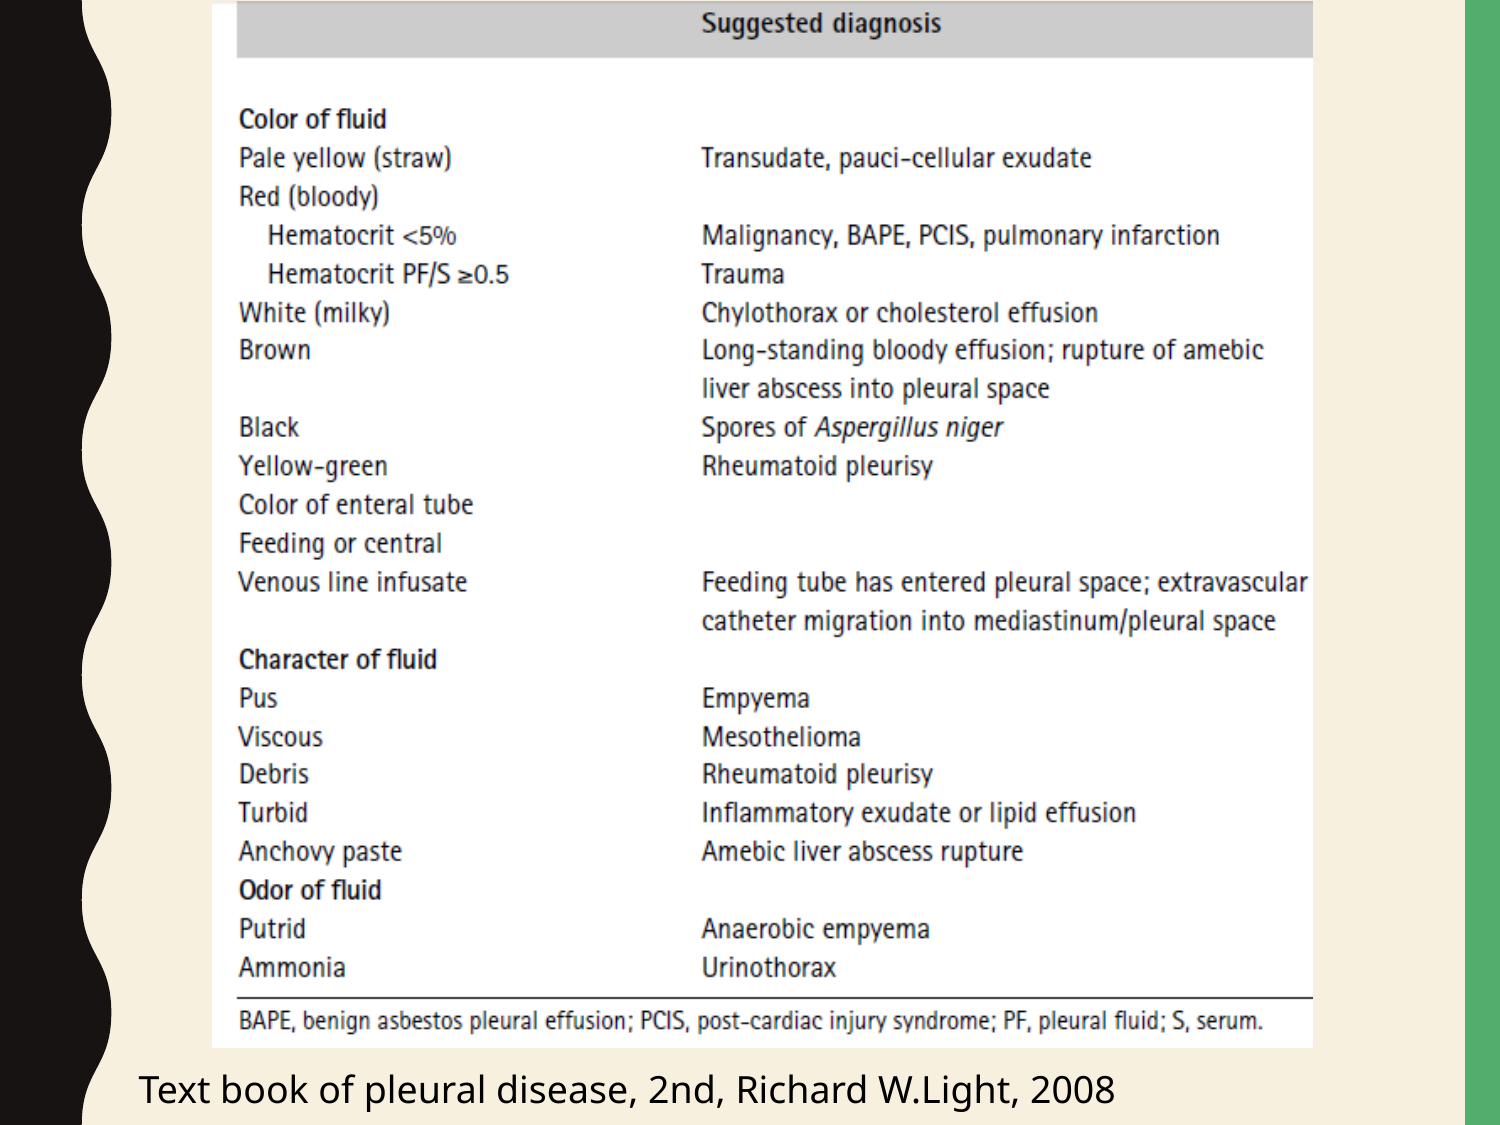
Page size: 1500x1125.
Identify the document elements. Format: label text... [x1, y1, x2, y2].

text_box Text book of pleural disease, 2nd, Richard W.Light, 2008 [123, 1058, 1142, 1119]
picture [212, 1, 1313, 1048]
